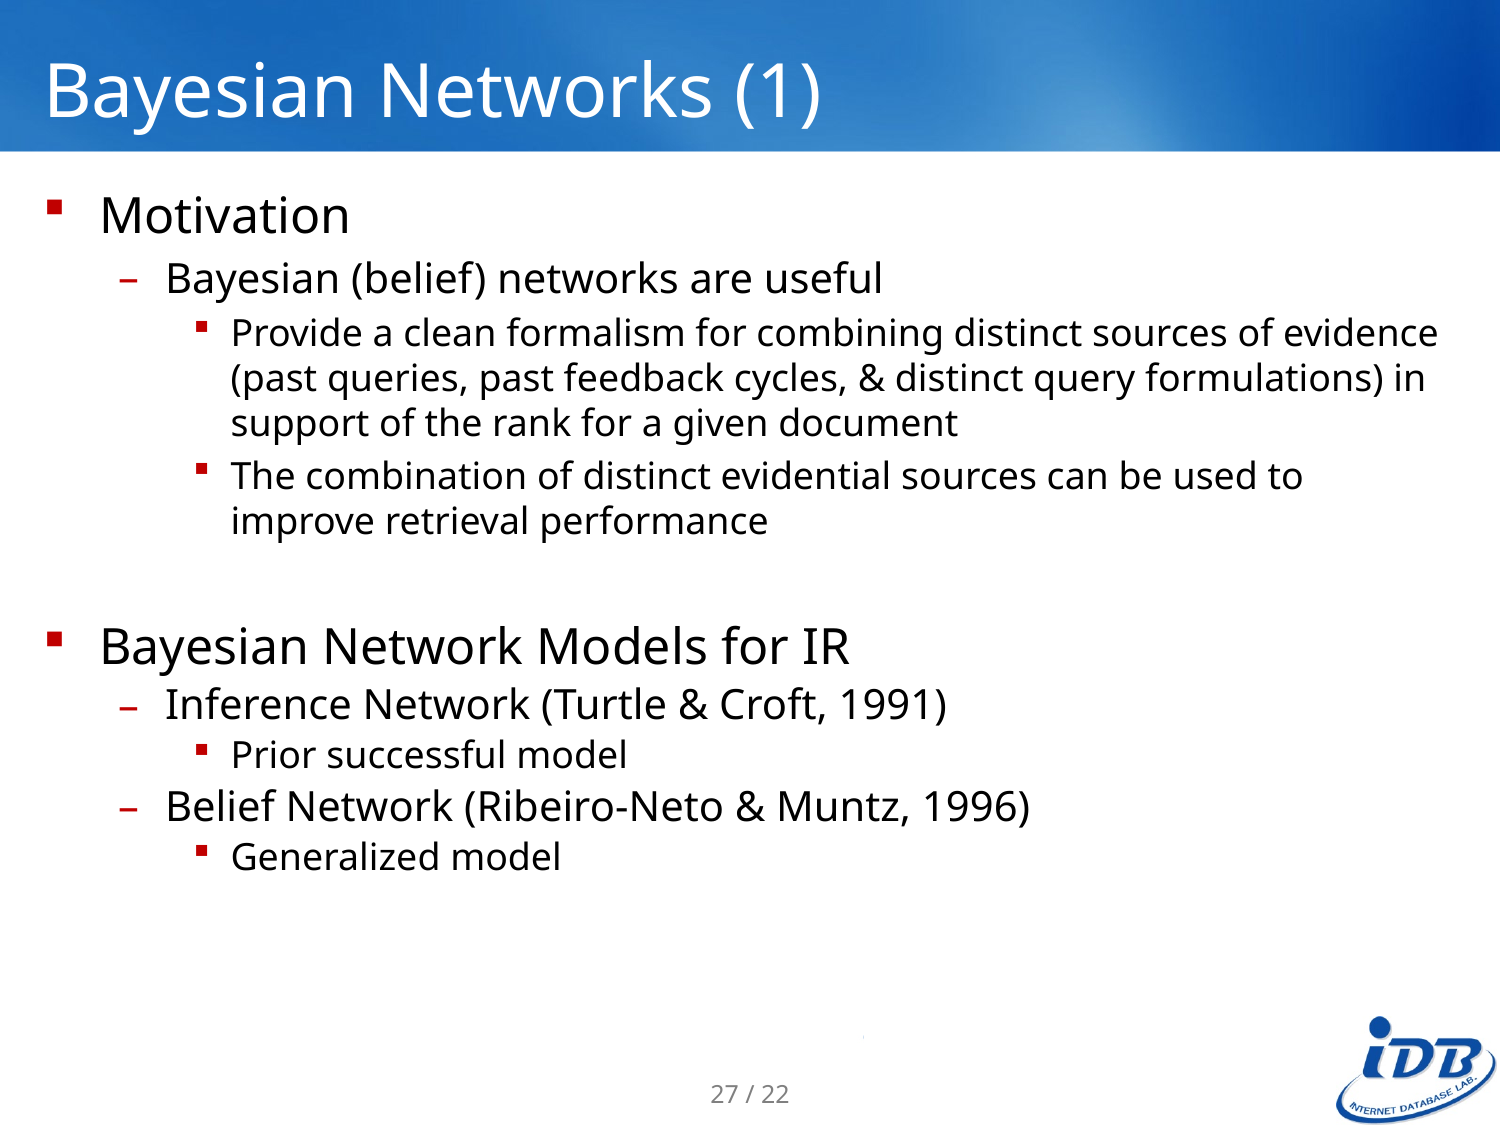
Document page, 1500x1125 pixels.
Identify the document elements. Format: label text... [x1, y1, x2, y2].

list Motivation Bayesian (belief) networks are useful Provide a clean formalism for combining distinct sources of evidence (past queries, past feedback cycles, & distinct query formulations) in support of the rank for a given document The combination of distinct evidential sources can be used to improve retrieval performance Bayesian Network Models for IR Inference Network (Turtle & Croft, 1991) Prior successful model Belief Network (Ribeiro-Neto & Muntz, 1996) Generalized model [28, 175, 1472, 1067]
picture [0, 0, 1500, 1125]
slide_number 27 / 22 [688, 1078, 812, 1114]
title Bayesian Networks (1) [28, 23, 1472, 153]
